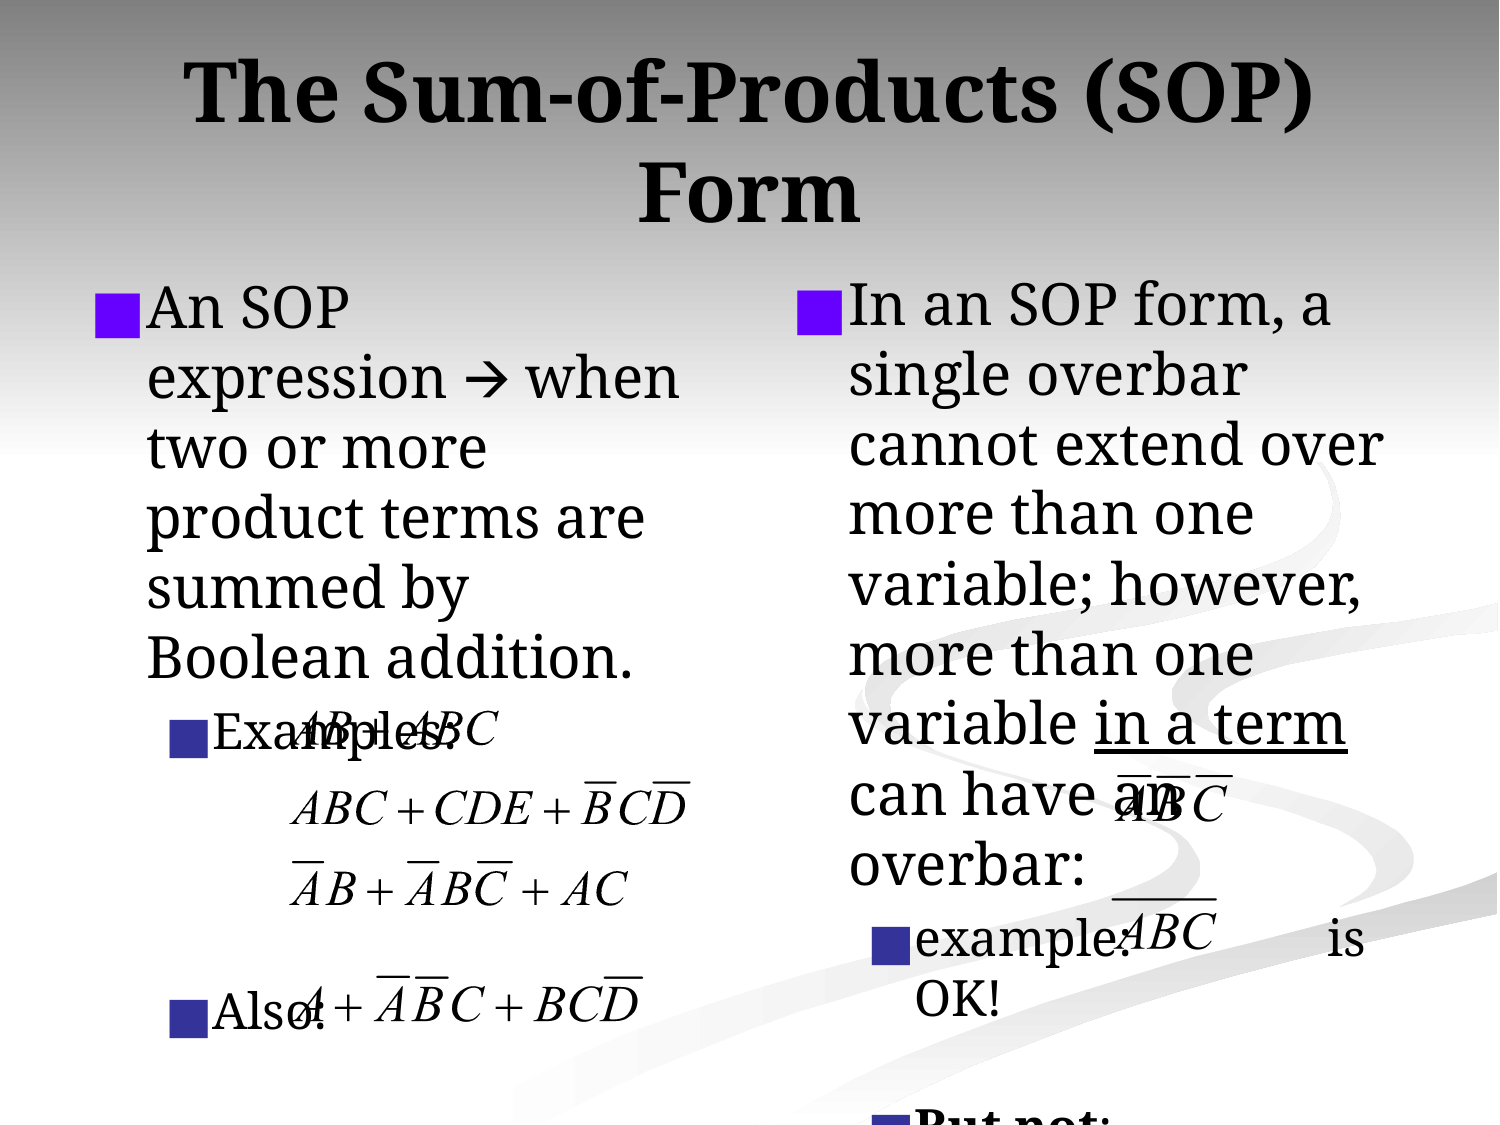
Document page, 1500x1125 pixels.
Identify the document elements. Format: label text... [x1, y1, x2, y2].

picture [1104, 887, 1227, 962]
title The Sum-of-Products (SOP) Form [75, 45, 1425, 233]
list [282, 964, 651, 1035]
text_box In an SOP form, a single overbar cannot extend over more than one variable; however, more than one variable in a term can have an overbar: example: is OK! But not: [777, 259, 1426, 1002]
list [280, 698, 701, 916]
list An SOP expression 🡪 when two or more product terms are summed by Boolean addition. Examples: Also: [75, 262, 724, 1005]
picture [1105, 764, 1241, 834]
